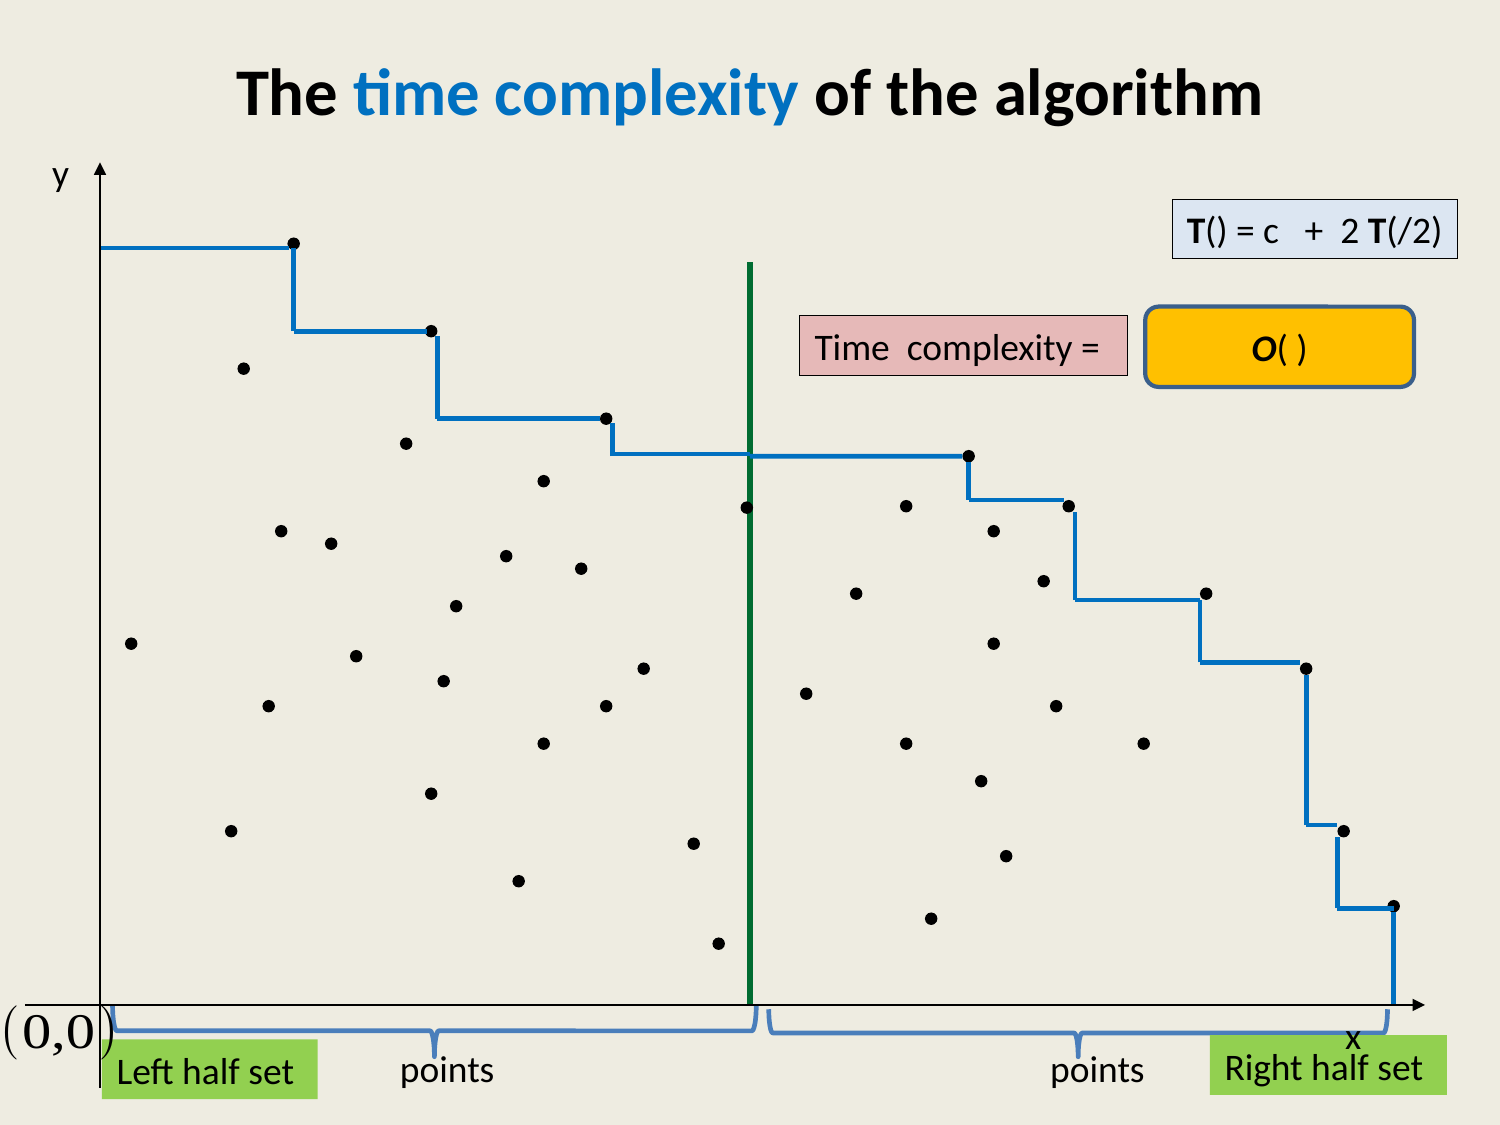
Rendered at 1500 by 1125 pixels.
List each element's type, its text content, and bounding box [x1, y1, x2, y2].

text_box [285, 235, 302, 246]
text_box [422, 785, 440, 802]
text_box [597, 697, 615, 715]
text_box [435, 672, 452, 690]
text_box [749, 455, 1394, 1004]
text_box y [37, 141, 85, 202]
text_box [685, 835, 703, 853]
text_box [535, 735, 553, 752]
text_box [497, 547, 515, 565]
text_box Time complexity = [799, 315, 1128, 376]
text_box [510, 872, 527, 890]
text_box [572, 560, 590, 577]
text_box [347, 647, 365, 665]
text_box [635, 660, 652, 677]
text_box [112, 1014, 757, 1114]
text_box [322, 535, 340, 553]
text_box [710, 935, 727, 952]
text_box [222, 822, 240, 840]
text_box [738, 500, 743, 516]
text_box [447, 597, 465, 615]
text_box Right half set [1391, 1035, 1447, 1095]
text_box Left half set [101, 1055, 107, 1100]
title The time complexity of the algorithm [75, 45, 1425, 233]
text_box [272, 522, 290, 540]
text_box [1398, 899, 1402, 914]
text_box [535, 472, 553, 490]
text_box [961, 447, 977, 454]
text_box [104, 247, 613, 457]
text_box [768, 1014, 1388, 1114]
text_box [260, 697, 277, 715]
slide_number 18 [1391, 1095, 1425, 1103]
text_box [122, 635, 140, 652]
